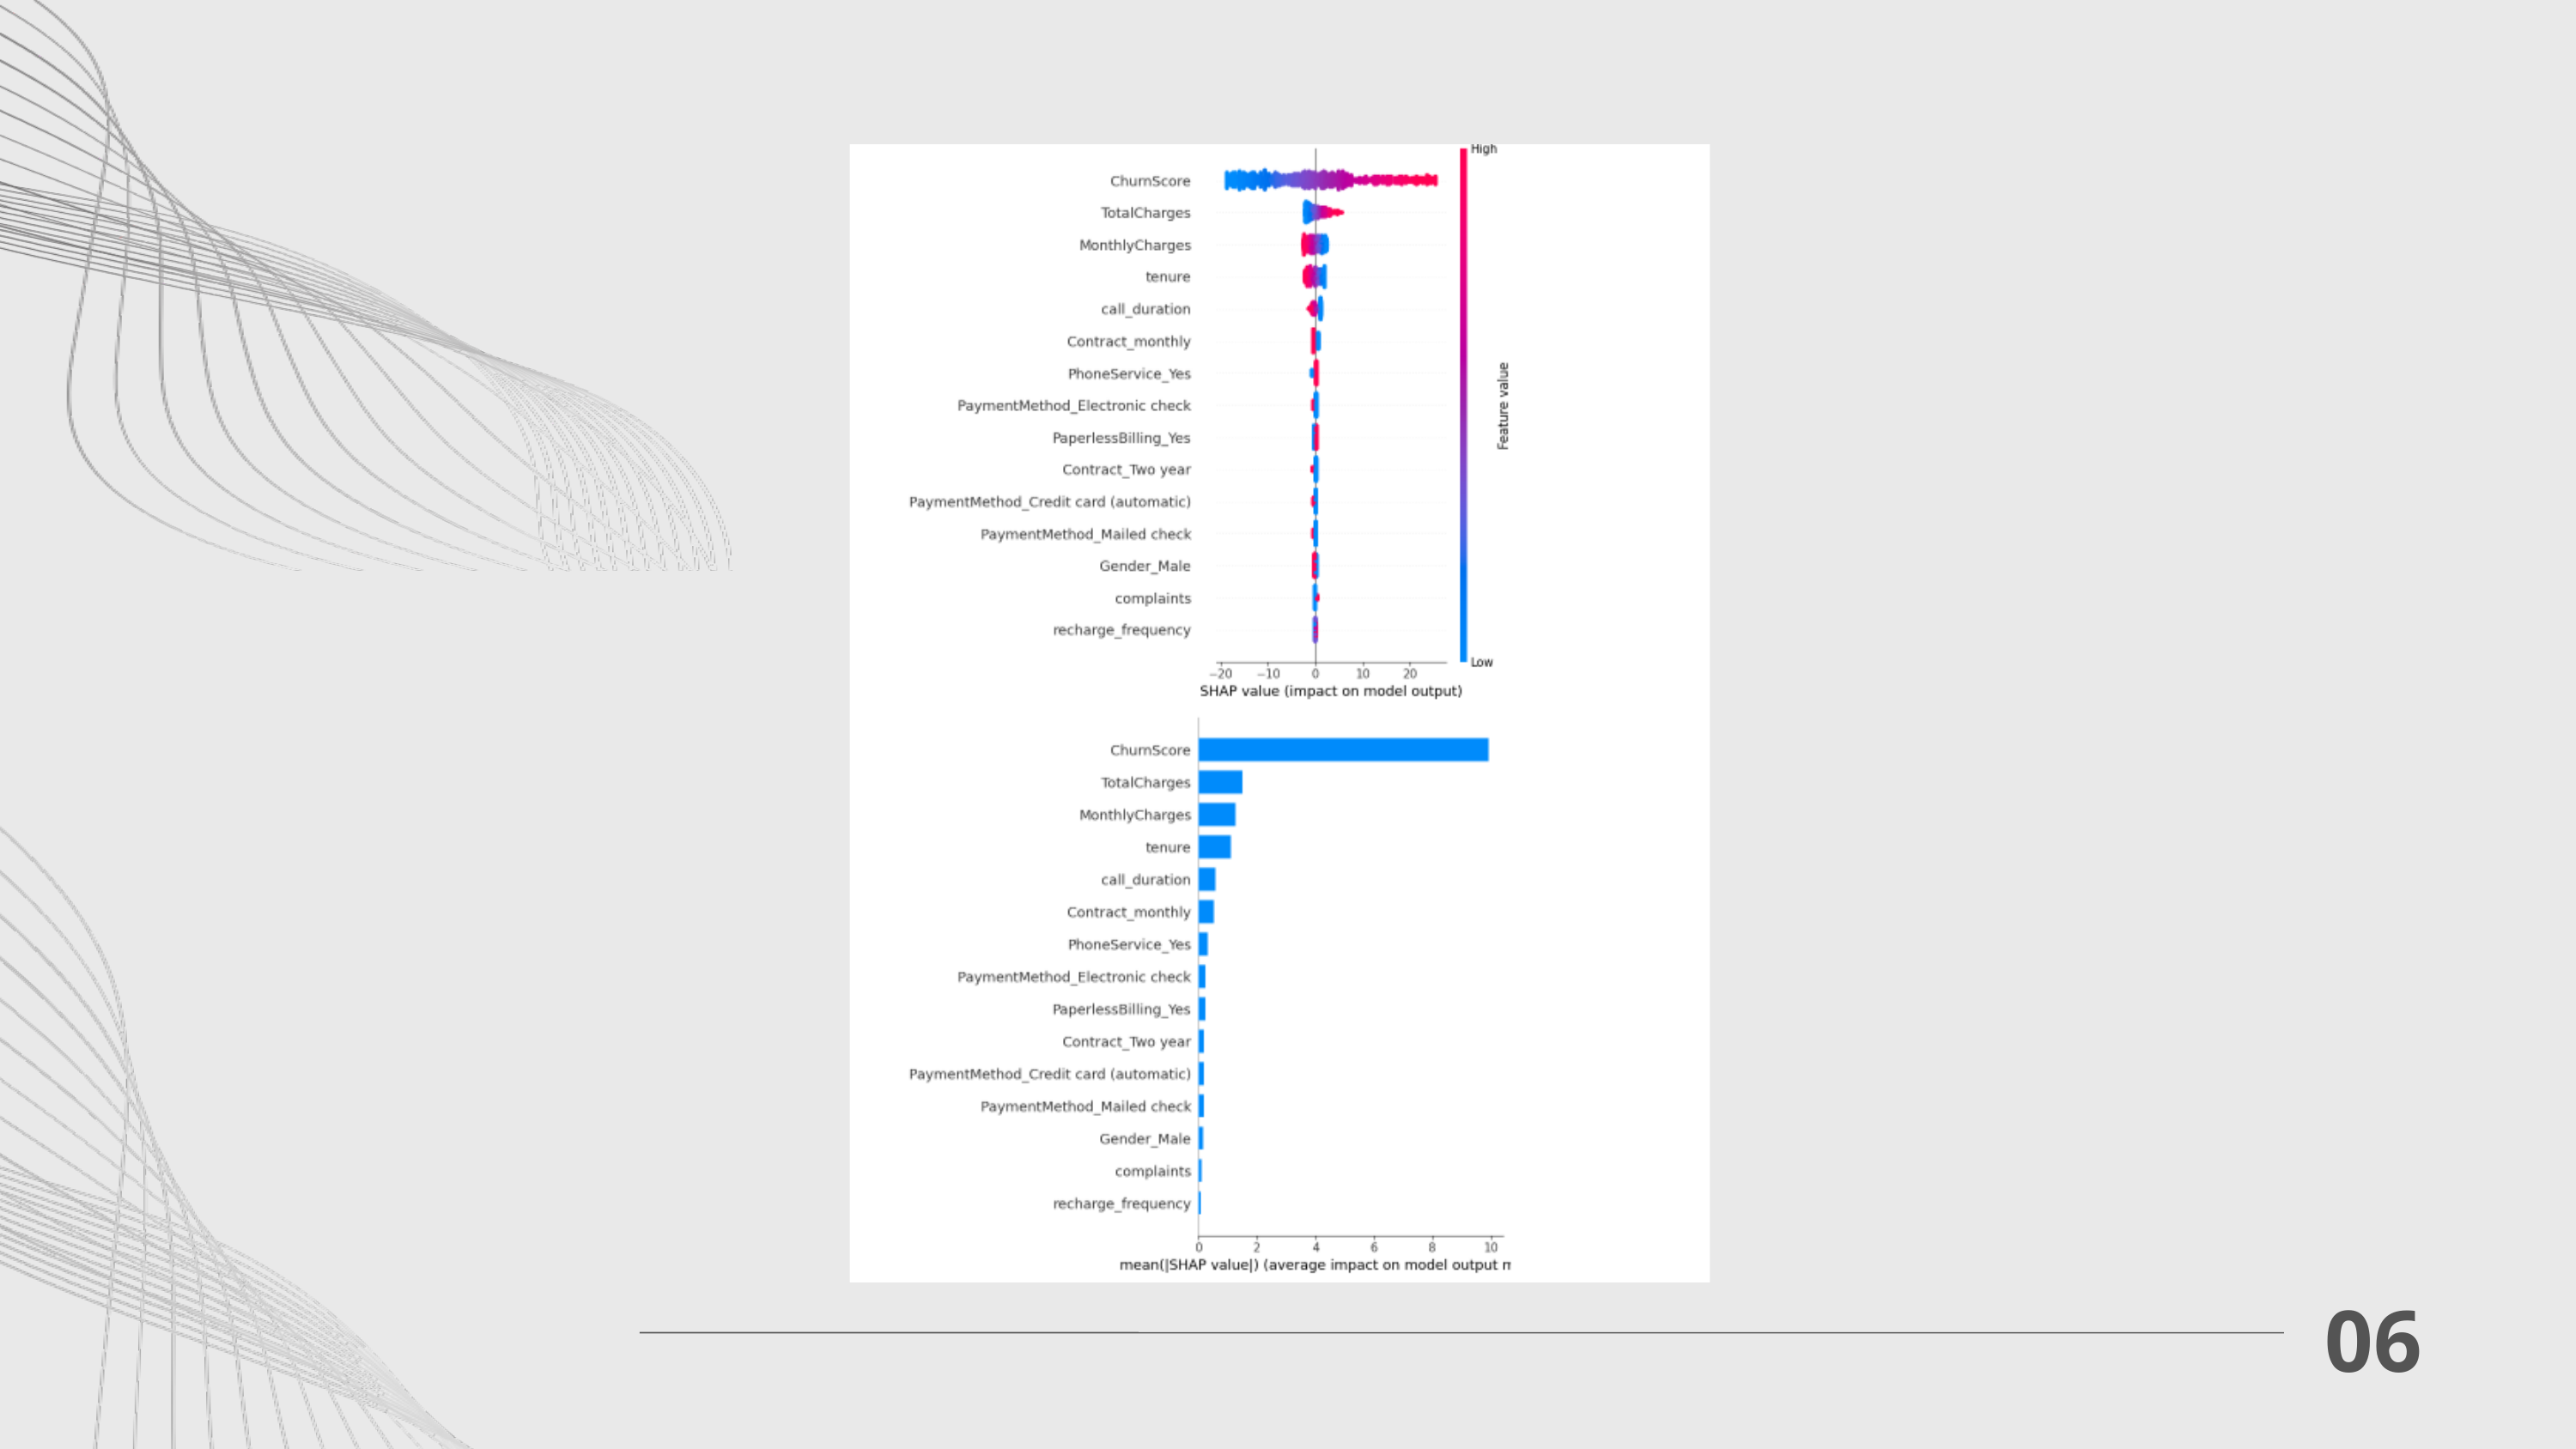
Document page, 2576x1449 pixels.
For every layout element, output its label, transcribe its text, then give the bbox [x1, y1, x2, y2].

text_box 06 [2283, 1270, 2464, 1389]
text_box [849, 144, 1710, 1282]
text_box [0, 724, 636, 1449]
text_box [0, 0, 733, 572]
